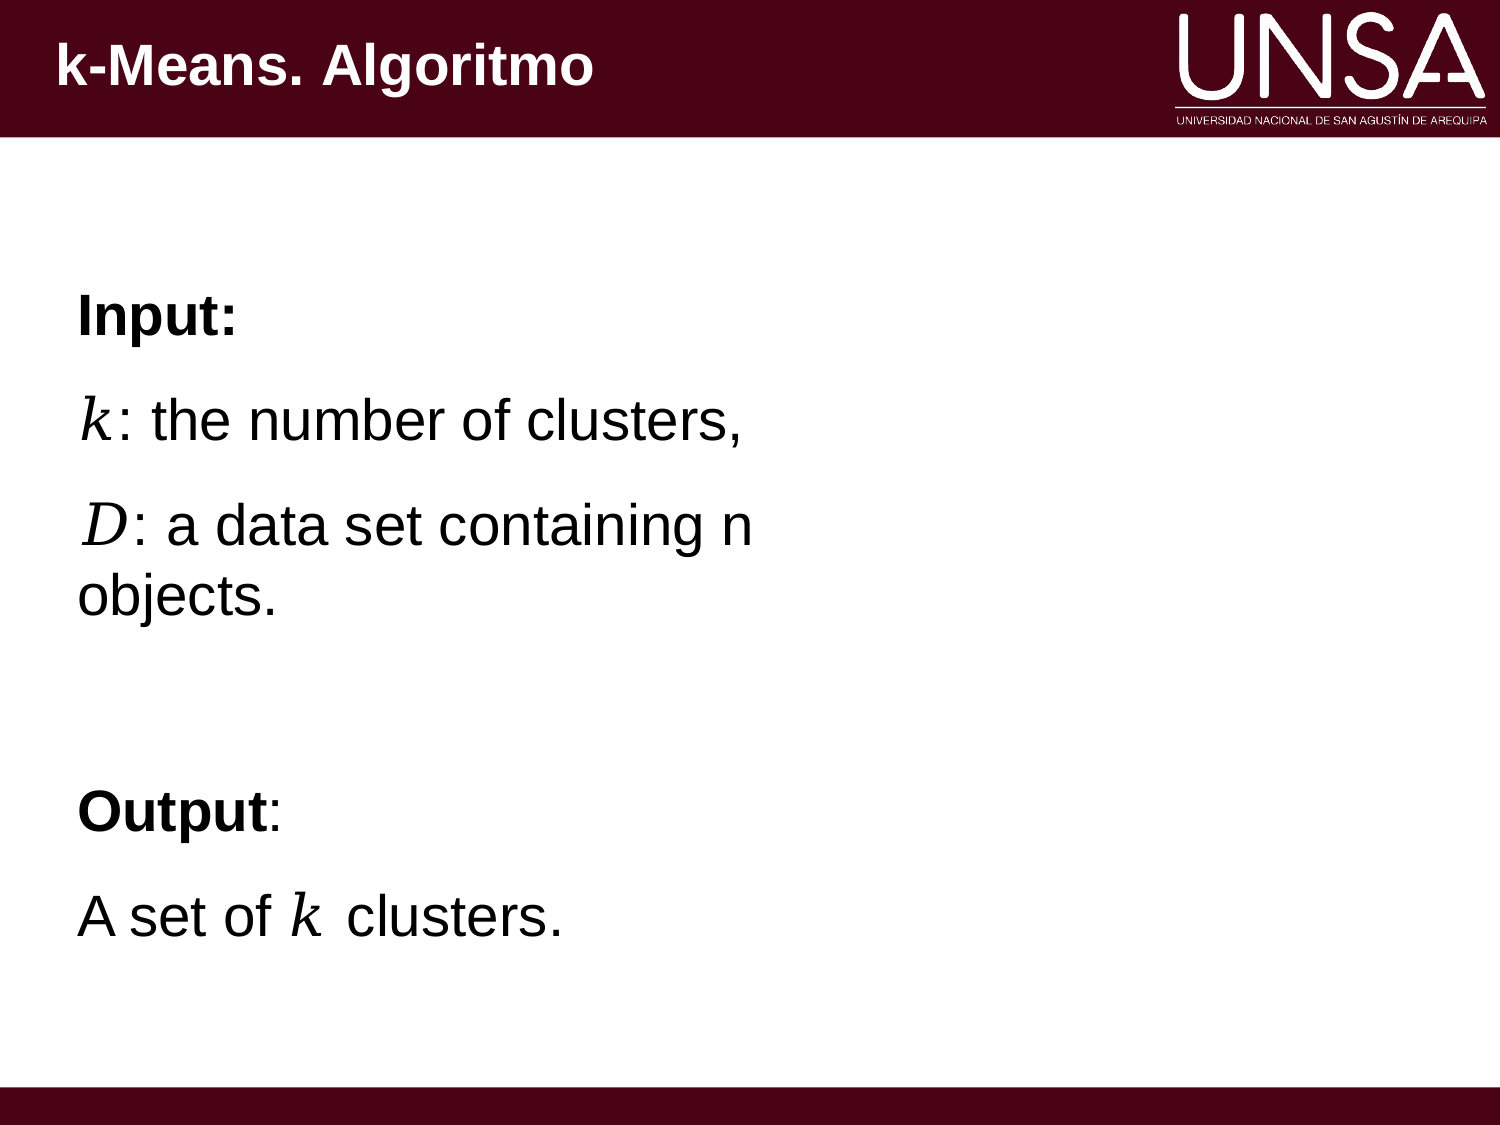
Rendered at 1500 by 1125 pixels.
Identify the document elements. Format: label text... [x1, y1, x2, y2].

title k-Means. Algoritmo [53, 25, 600, 216]
text_box Input: 𝑘: the number of clusters, 𝐷: a data set containing n objects. Output: A set of 𝑘 clusters. [75, 240, 960, 949]
picture [1175, 12, 1487, 125]
